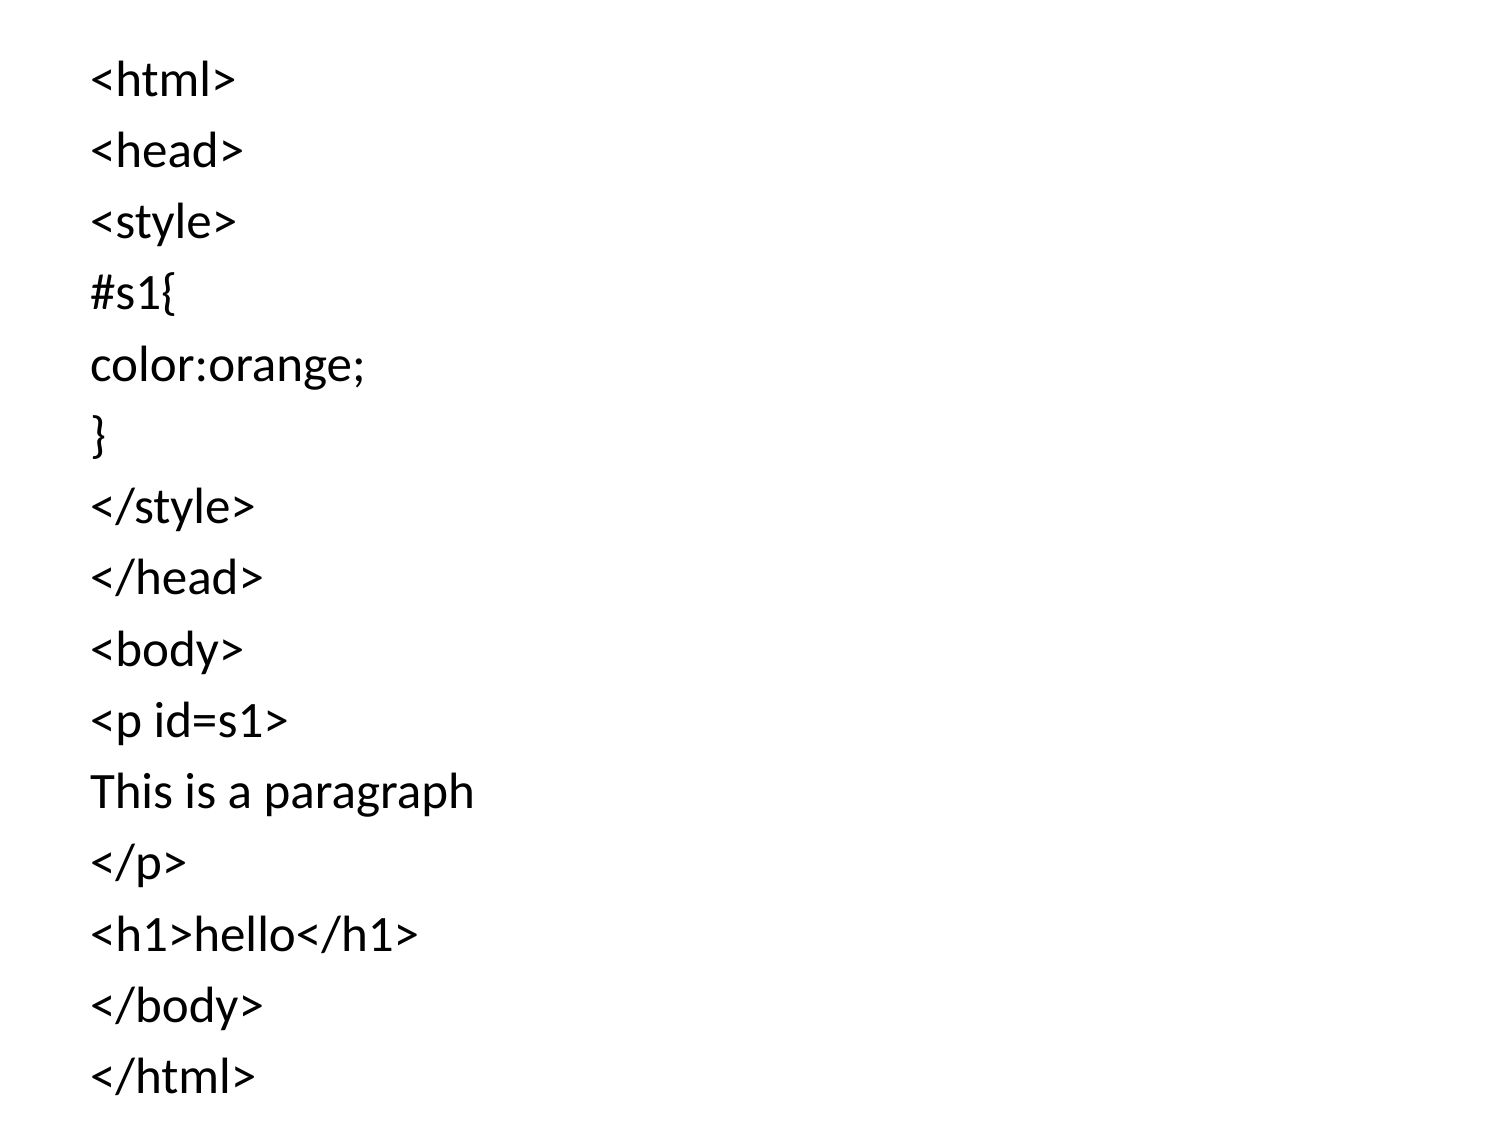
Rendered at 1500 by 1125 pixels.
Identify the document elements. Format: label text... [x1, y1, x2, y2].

list <html> <head> <style> #s1{ color:orange; } </style> </head> <body> <p id=s1> This is a paragraph </p> <h1>hello</h1> </body> </html> [75, 37, 1425, 1113]
